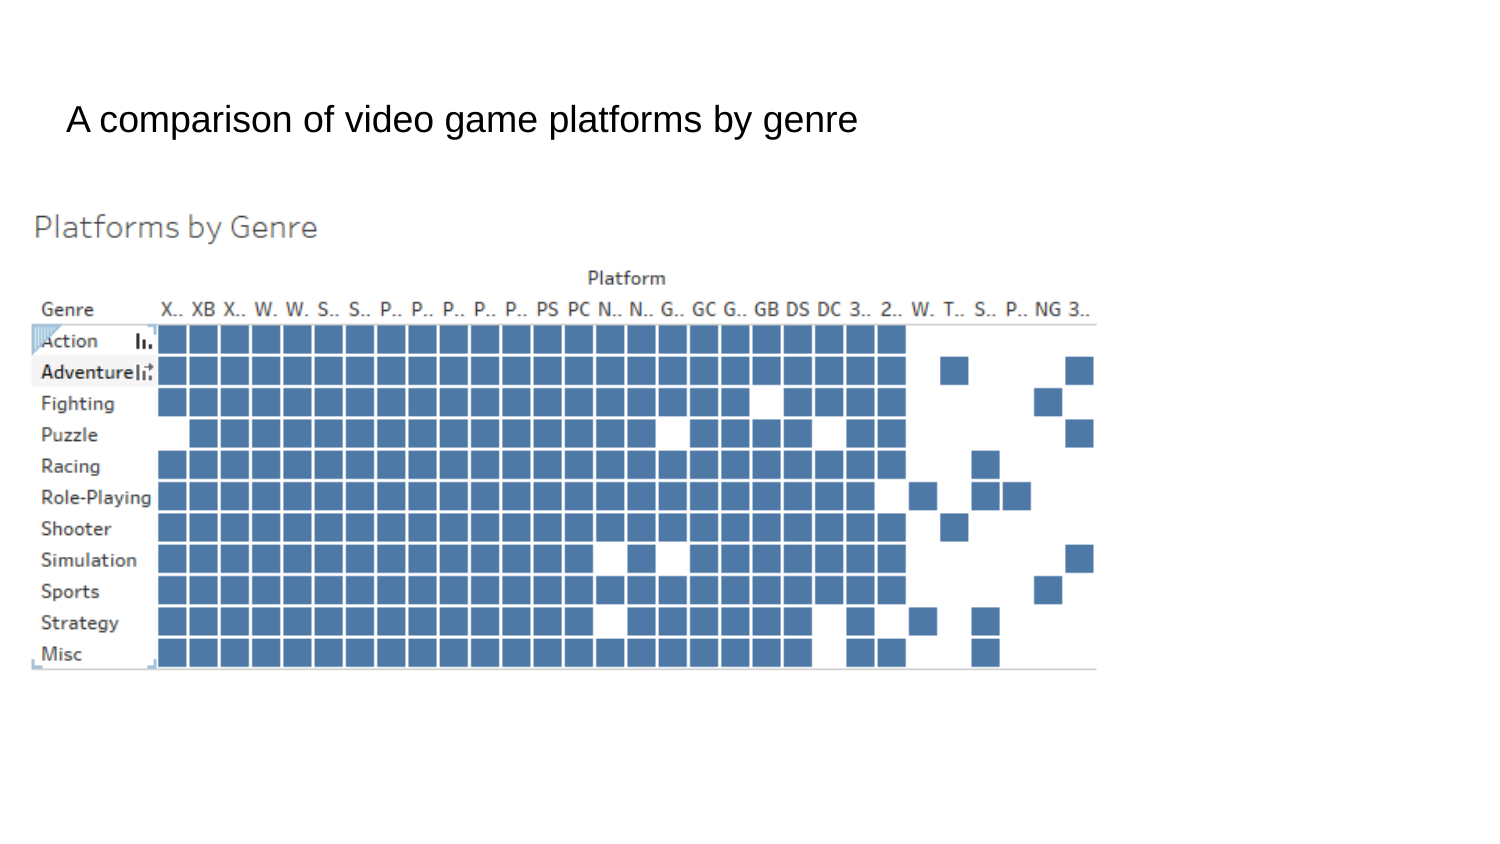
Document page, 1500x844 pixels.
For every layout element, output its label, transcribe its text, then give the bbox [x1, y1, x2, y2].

picture [24, 191, 1137, 675]
title A comparison of video game platforms by genre [51, 72, 1449, 167]
